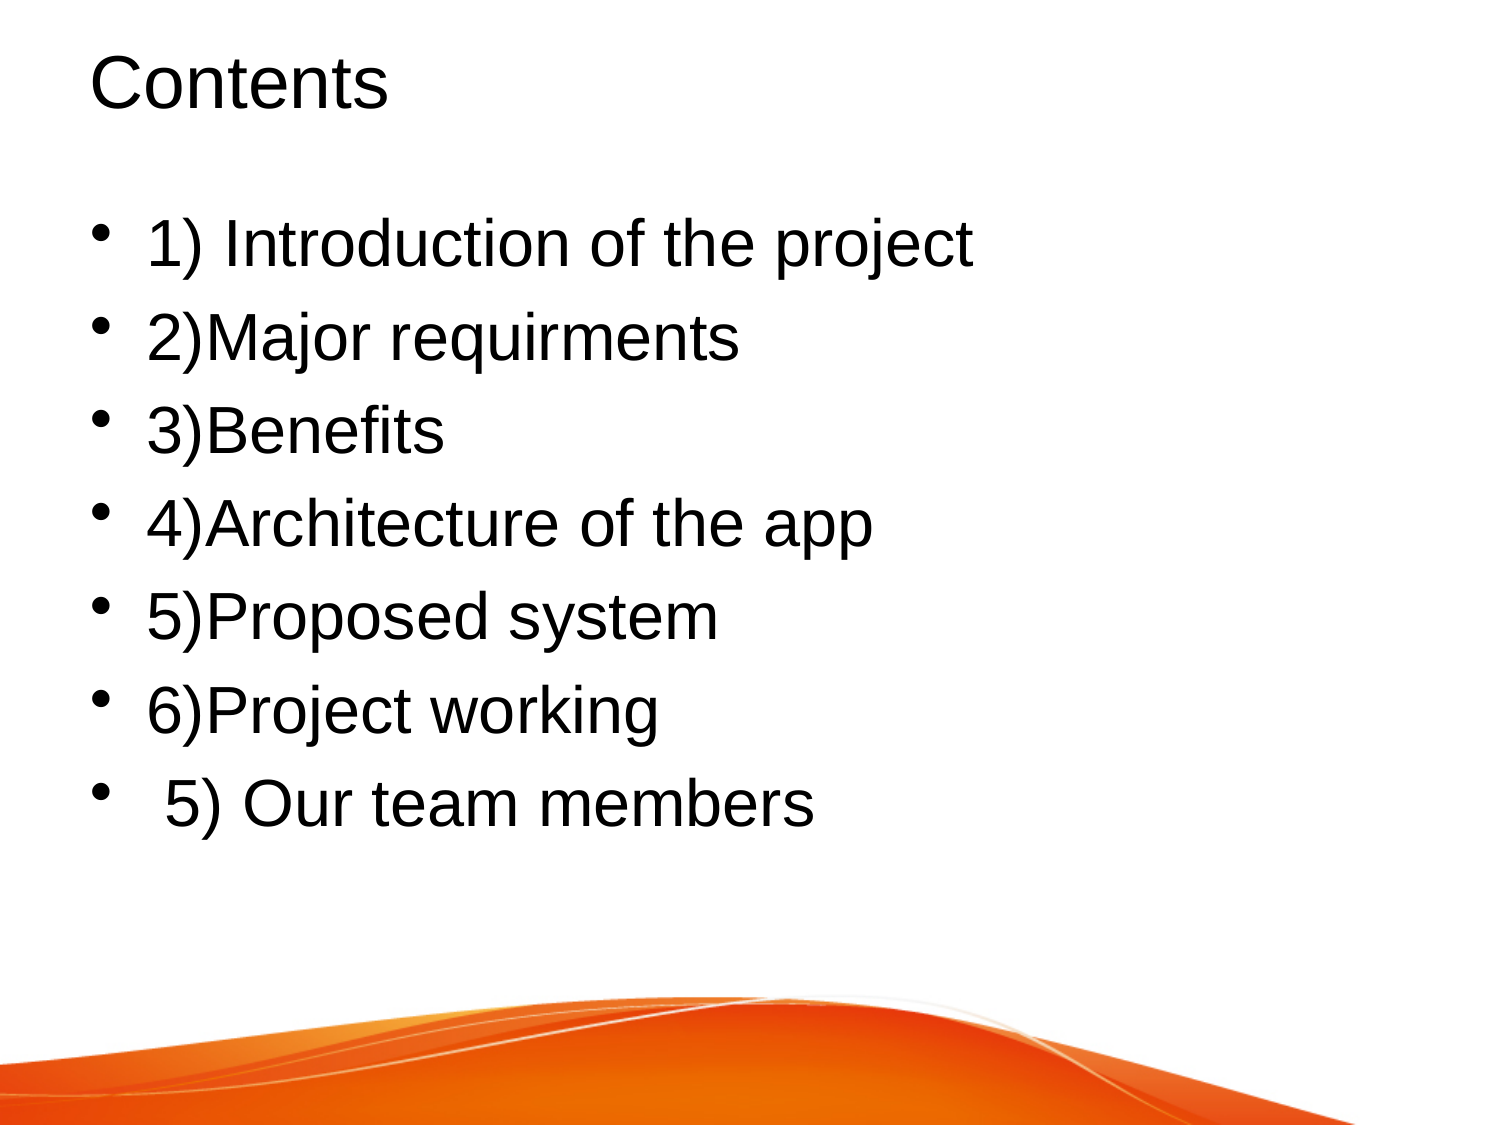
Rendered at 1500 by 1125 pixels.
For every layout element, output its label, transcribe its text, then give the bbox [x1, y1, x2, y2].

list 1) Introduction of the project 2)Major requirments 3)Benefits 4)Architecture of the app 5)Proposed system 6)Project working 5) Our team members [74, 192, 1426, 1006]
picture [0, 0, 1500, 1125]
title Contents [74, 30, 1426, 127]
